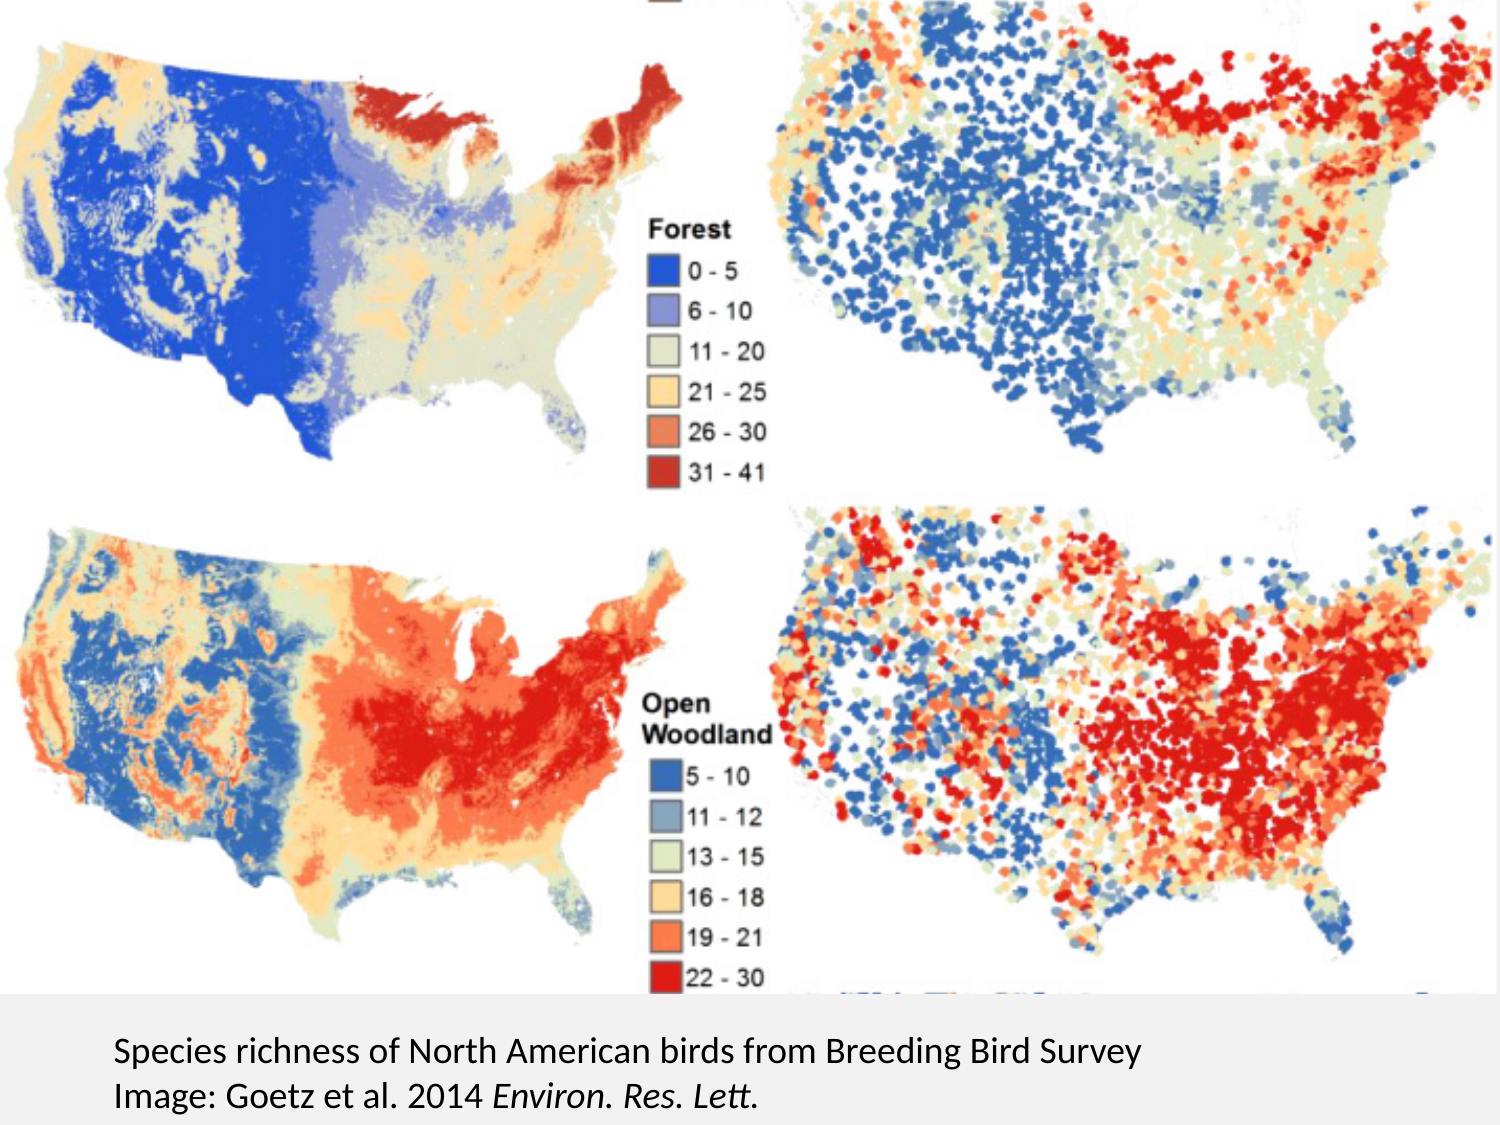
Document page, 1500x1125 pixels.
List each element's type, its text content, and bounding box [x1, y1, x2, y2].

text_box Species richness of North American birds from Breeding Bird Survey Image: Goetz et al. 2014 Environ. Res. Lett. [99, 1018, 1462, 1124]
picture [0, 0, 1497, 994]
